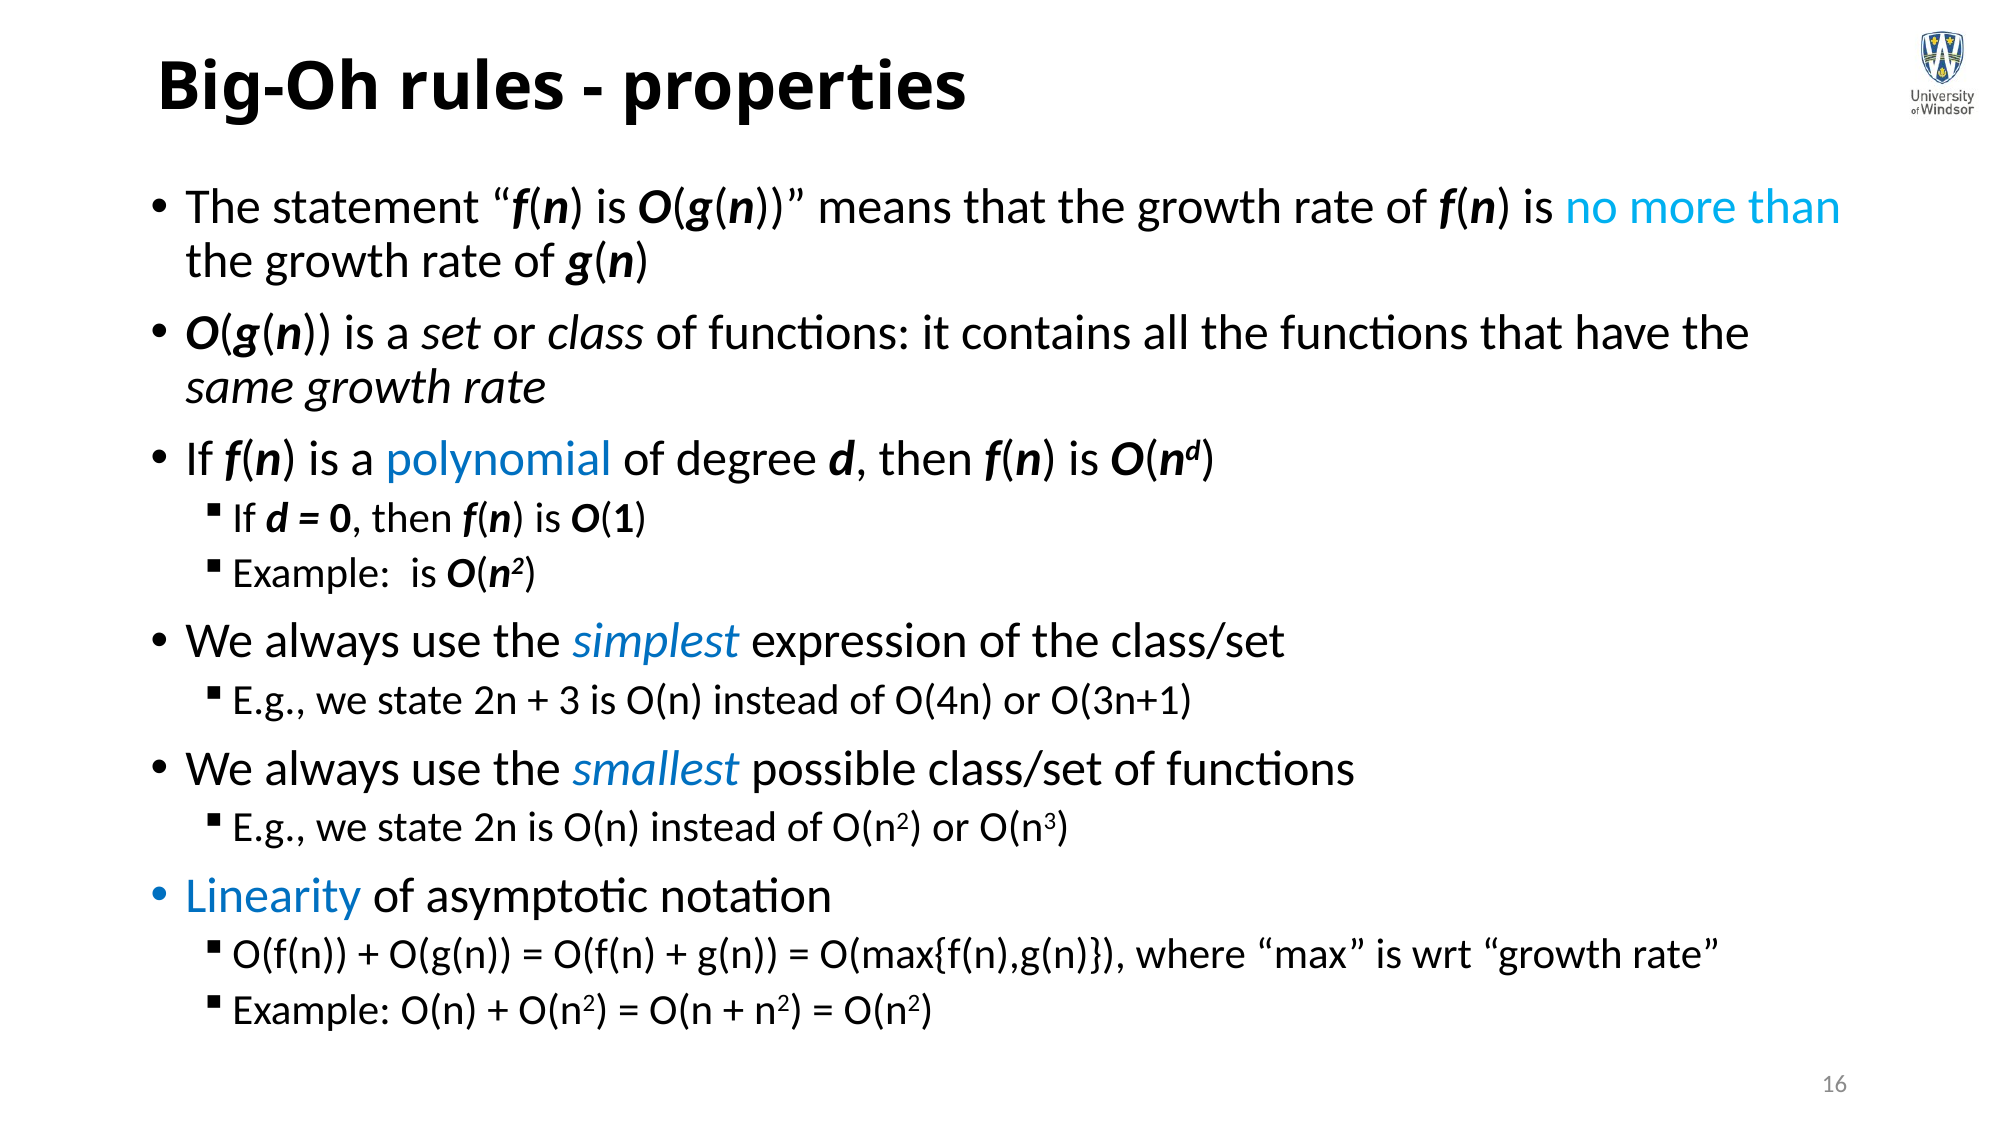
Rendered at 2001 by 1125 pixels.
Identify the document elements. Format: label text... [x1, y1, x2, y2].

title Big-Oh rules - properties [141, 18, 1867, 158]
slide_number 16 [1412, 1062, 1863, 1103]
picture [1902, 18, 1985, 124]
